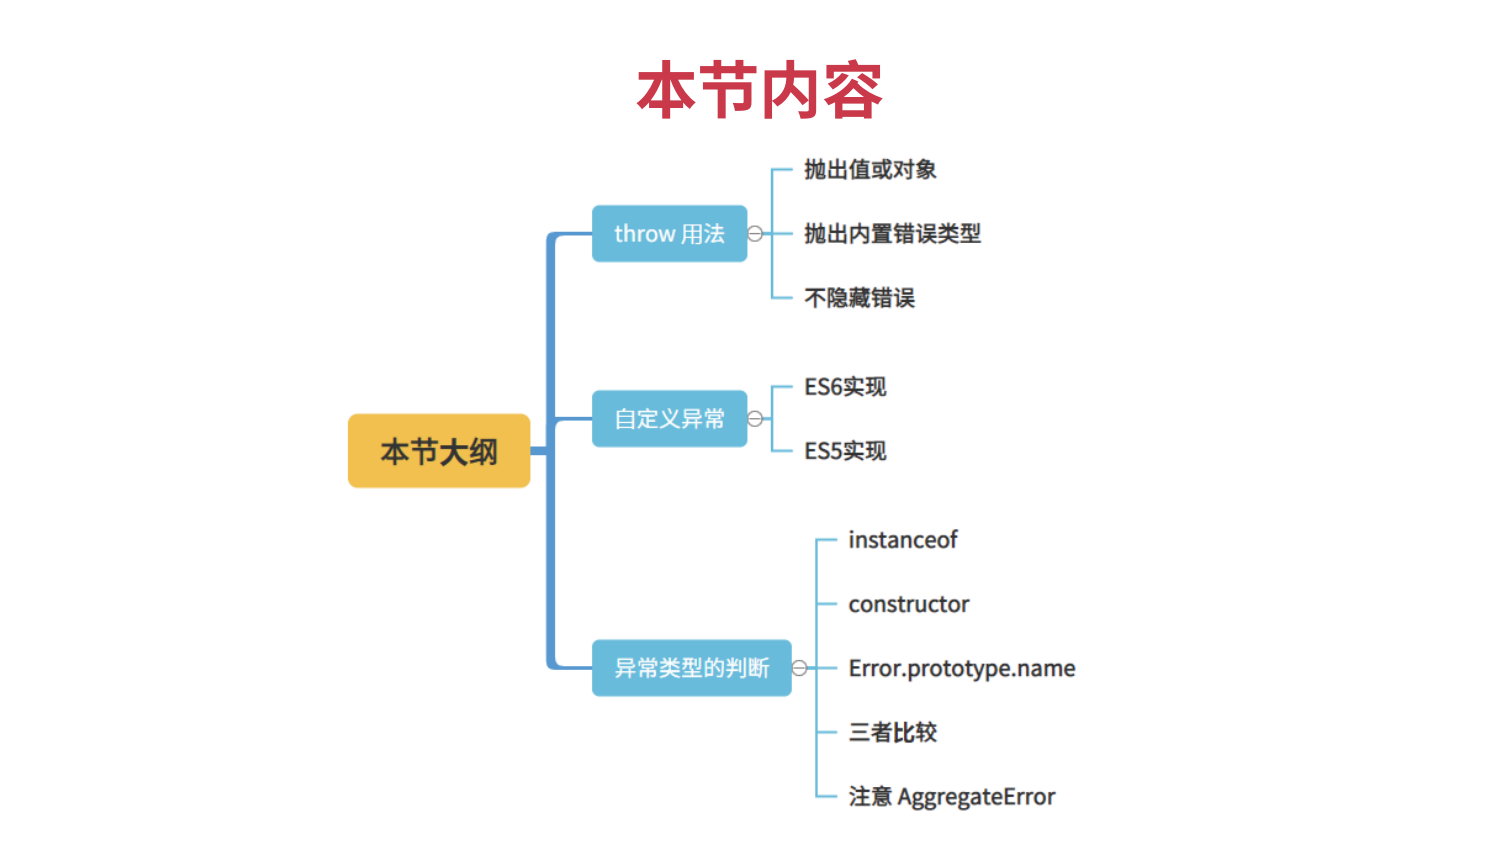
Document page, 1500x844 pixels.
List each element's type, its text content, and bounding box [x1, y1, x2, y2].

picture [316, 127, 1184, 844]
text_box 本节内容 [620, 43, 900, 127]
